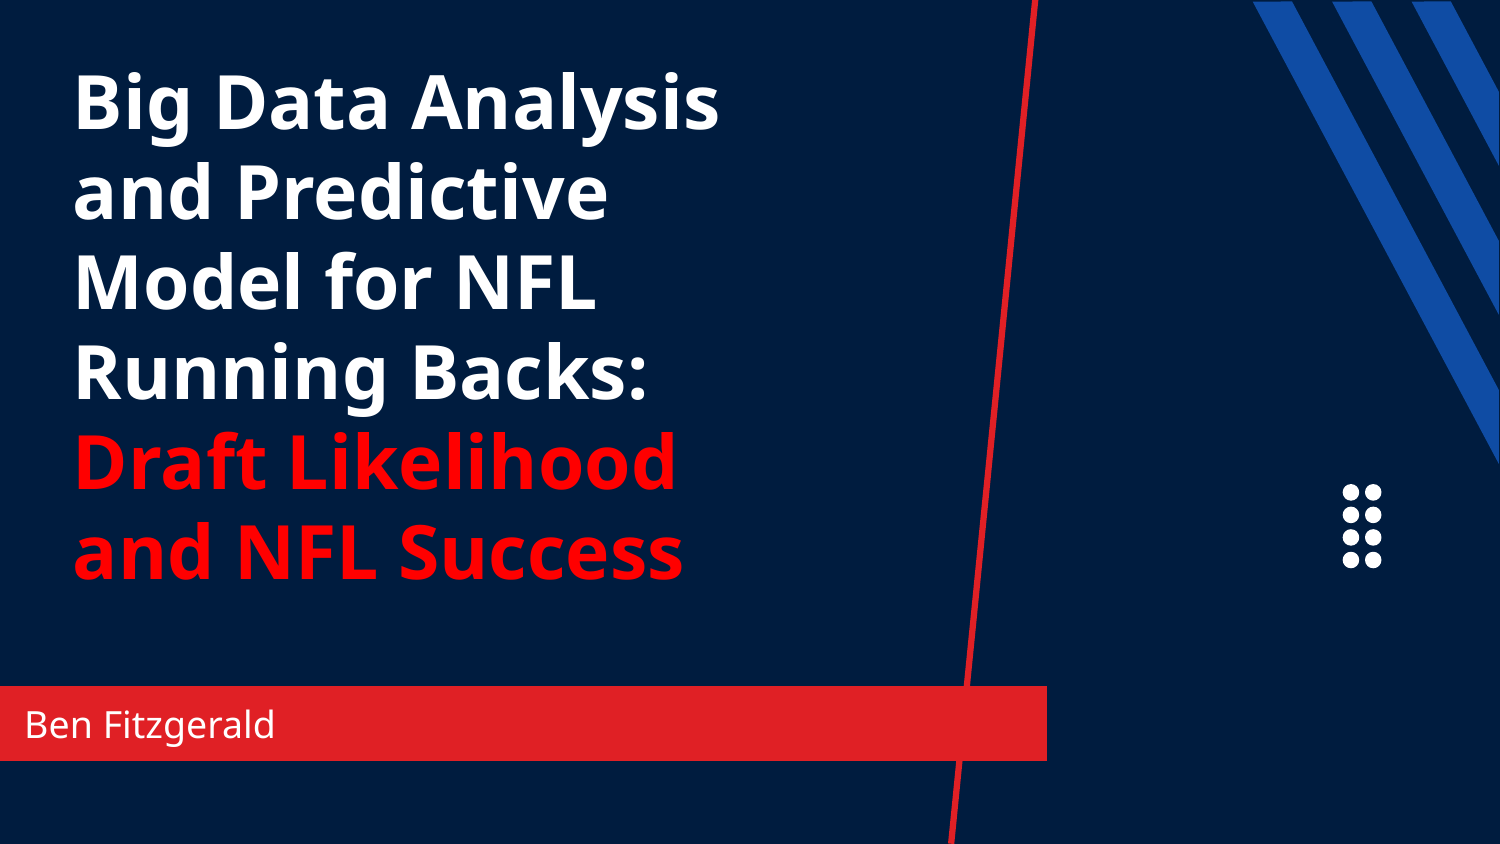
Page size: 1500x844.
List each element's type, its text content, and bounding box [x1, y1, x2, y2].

title Big Data Analysis and Predictive Model for NFL Running Backs: Draft Likelihood and NFL Success [57, 81, 765, 569]
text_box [950, 0, 1036, 844]
subtitle Ben Fitzgerald [9, 702, 716, 746]
text_box [1041, 686, 1047, 761]
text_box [1319, 506, 1405, 546]
text_box [0, 686, 945, 761]
